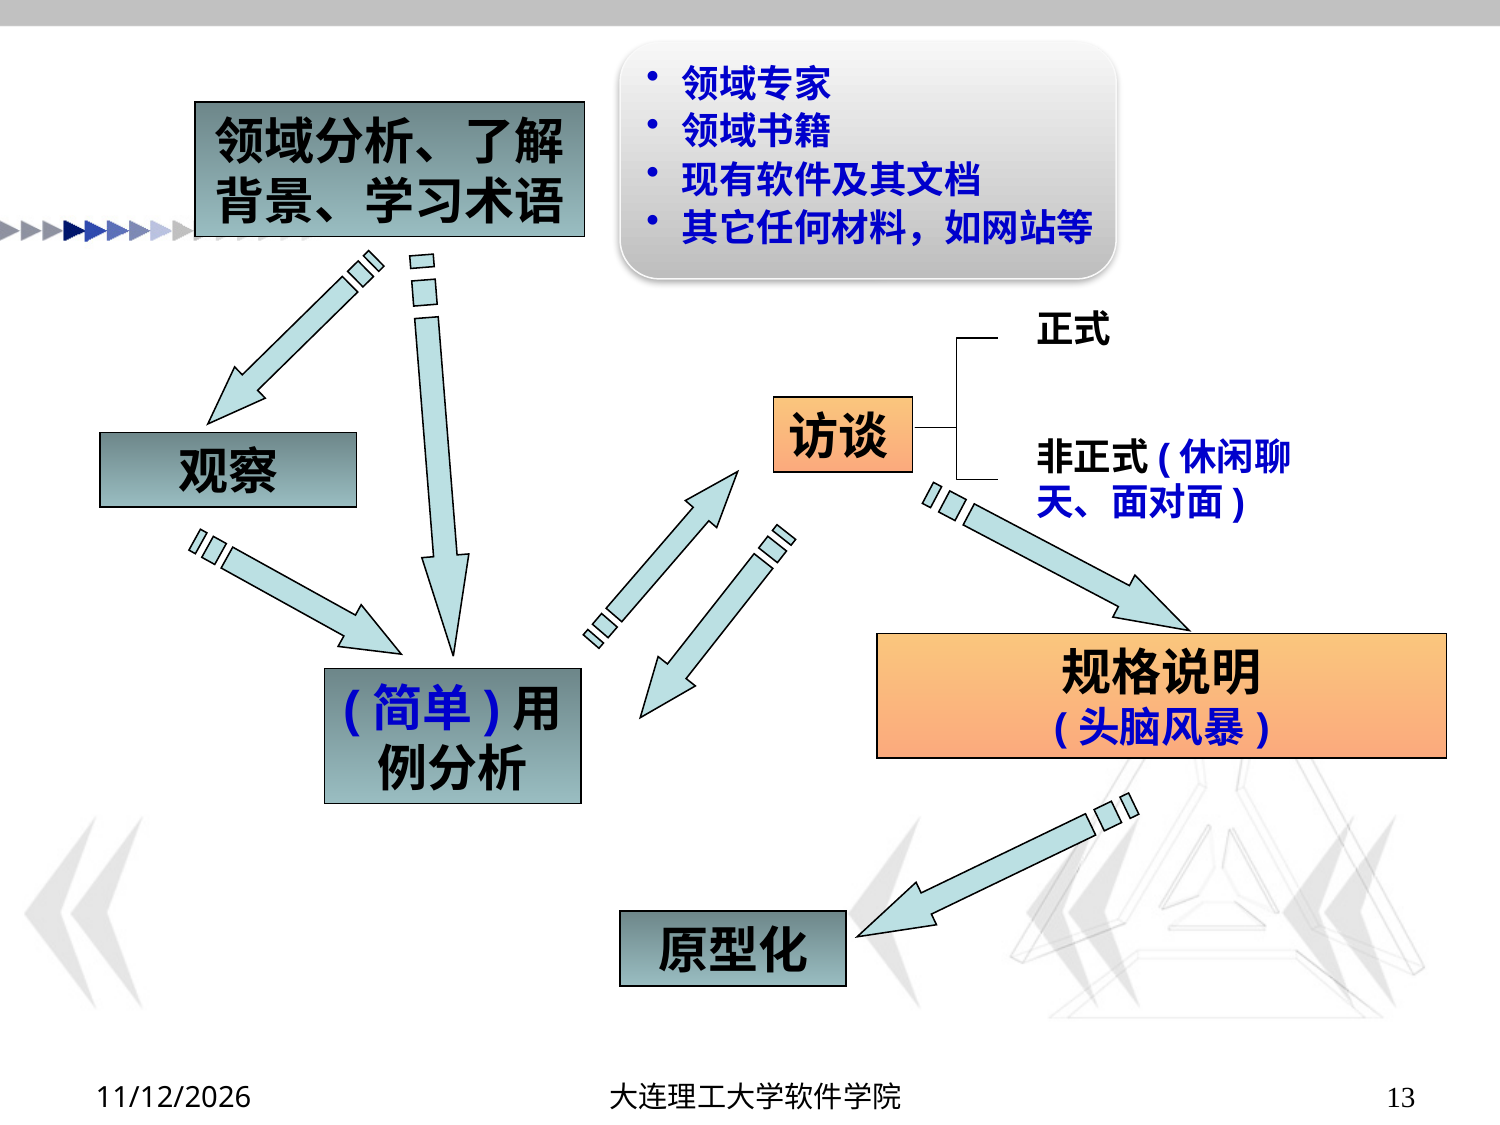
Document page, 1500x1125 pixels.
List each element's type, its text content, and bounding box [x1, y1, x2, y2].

text_box [221, 547, 402, 655]
text_box [915, 338, 998, 480]
text_box [606, 471, 738, 622]
text_box 领域专家 领域书籍 现有软件及其文档 其它任何材料，如网站等 [631, 66, 1129, 255]
text_box [922, 482, 942, 508]
text_box [411, 279, 438, 307]
text_box [347, 260, 374, 287]
picture [0, 0, 1500, 1125]
text_box [207, 276, 358, 424]
text_box [201, 536, 227, 565]
text_box 规格说明 (头脑风暴) [877, 633, 1447, 759]
text_box [592, 613, 618, 638]
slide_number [80, 1070, 431, 1114]
text_box [857, 813, 1096, 937]
text_box (简单)用例分析 [324, 668, 582, 804]
text_box [772, 524, 796, 546]
text_box [758, 536, 787, 563]
text_box [414, 316, 469, 657]
text_box [938, 490, 967, 521]
text_box [640, 553, 773, 718]
text_box 正式 非正式(休闲聊天、面对面) [1021, 298, 1376, 531]
text_box [363, 250, 384, 272]
text_box 原型化 [620, 911, 847, 986]
slide_number 13 [1080, 1070, 1431, 1114]
text_box [1119, 792, 1139, 819]
footer 大连理工大学软件学院 [517, 1070, 994, 1114]
text_box [409, 254, 435, 269]
text_box [963, 503, 1190, 631]
text_box [619, 41, 1114, 280]
text_box [188, 529, 207, 554]
text_box [583, 629, 604, 649]
text_box 领域分析、了解背景、学习术语 [194, 101, 585, 237]
text_box [1094, 801, 1122, 831]
text_box 访谈 [773, 397, 913, 472]
text_box 观察 [100, 432, 357, 508]
